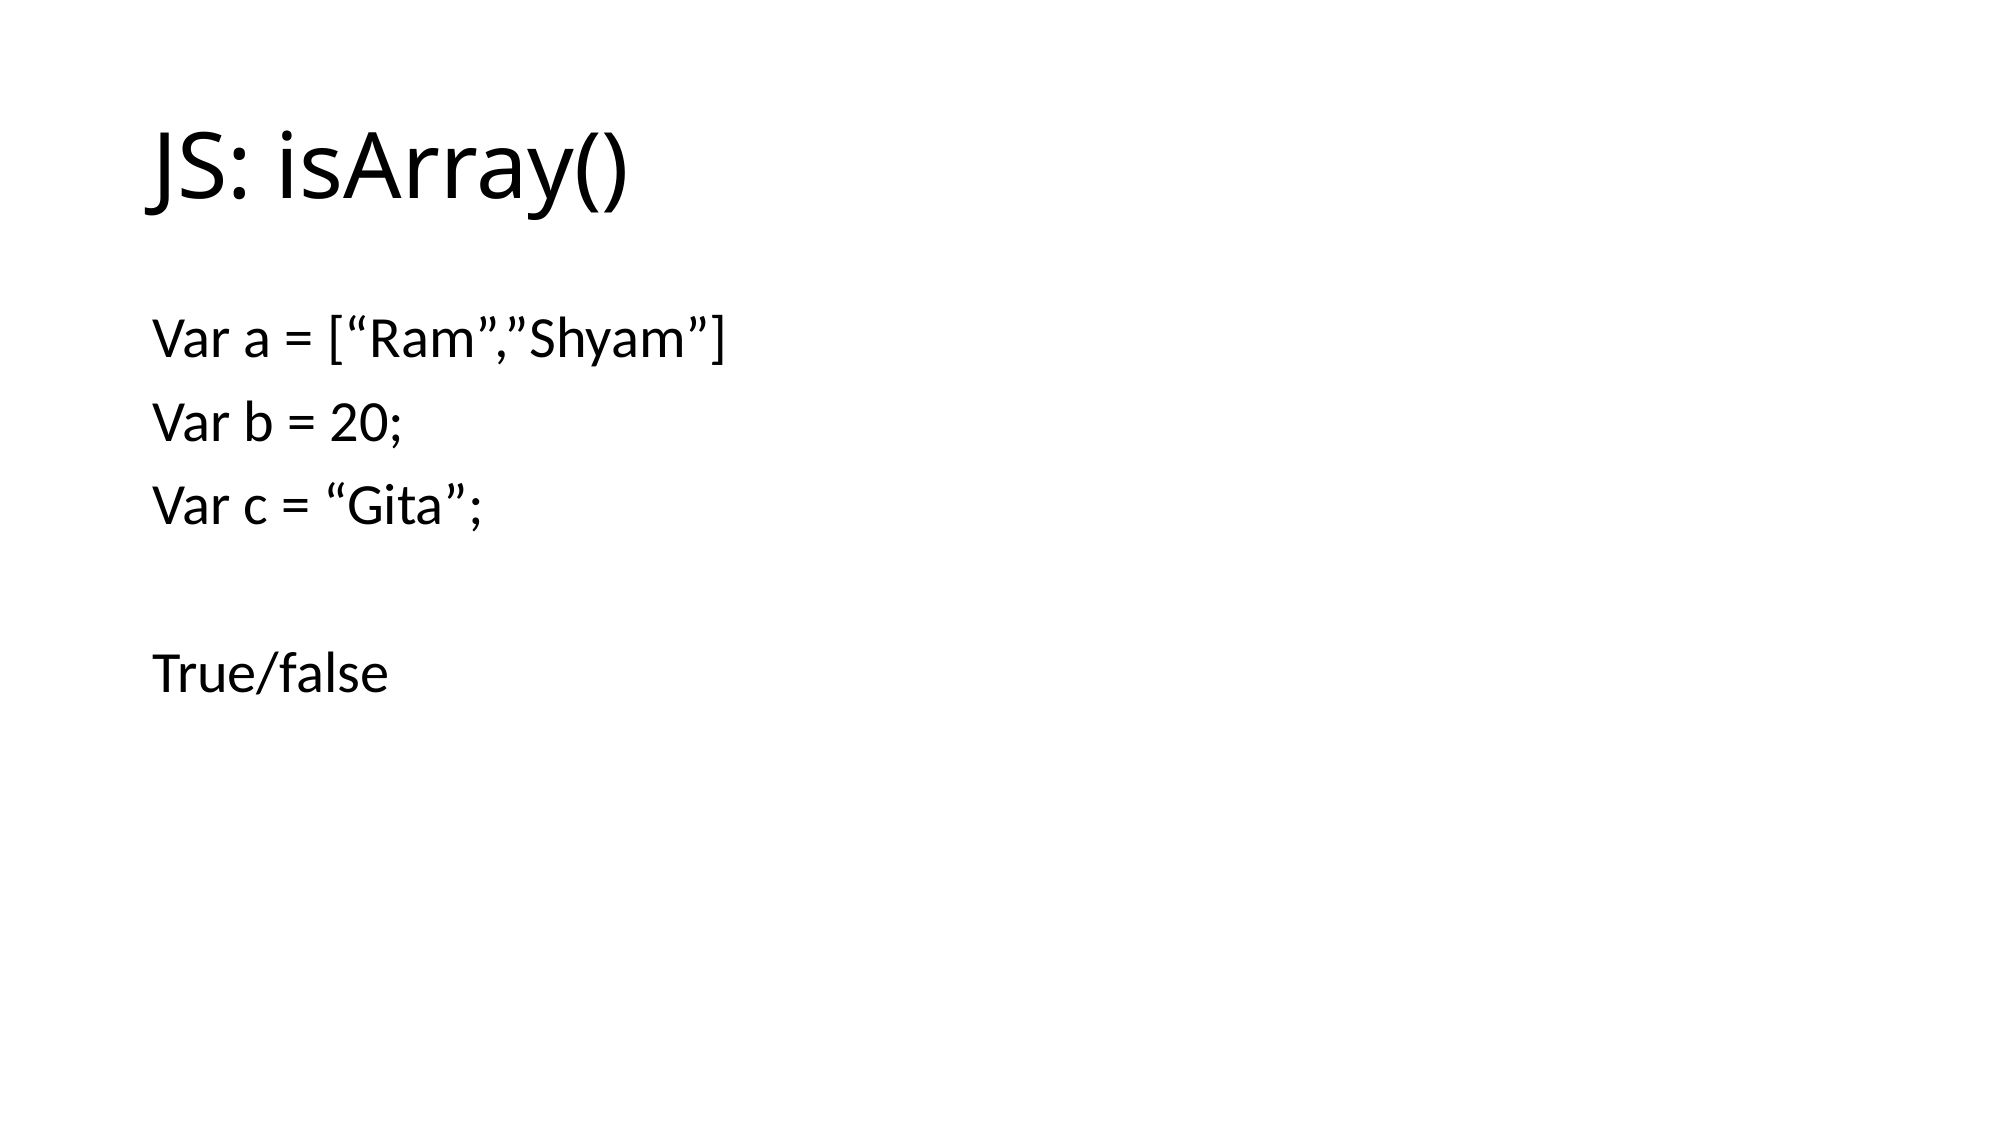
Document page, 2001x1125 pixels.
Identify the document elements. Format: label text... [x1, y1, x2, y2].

title JS: isArray() [137, 59, 1863, 278]
list Var a = [“Ram”,”Shyam”] Var b = 20; Var c = “Gita”; True/false [137, 299, 1863, 1014]
